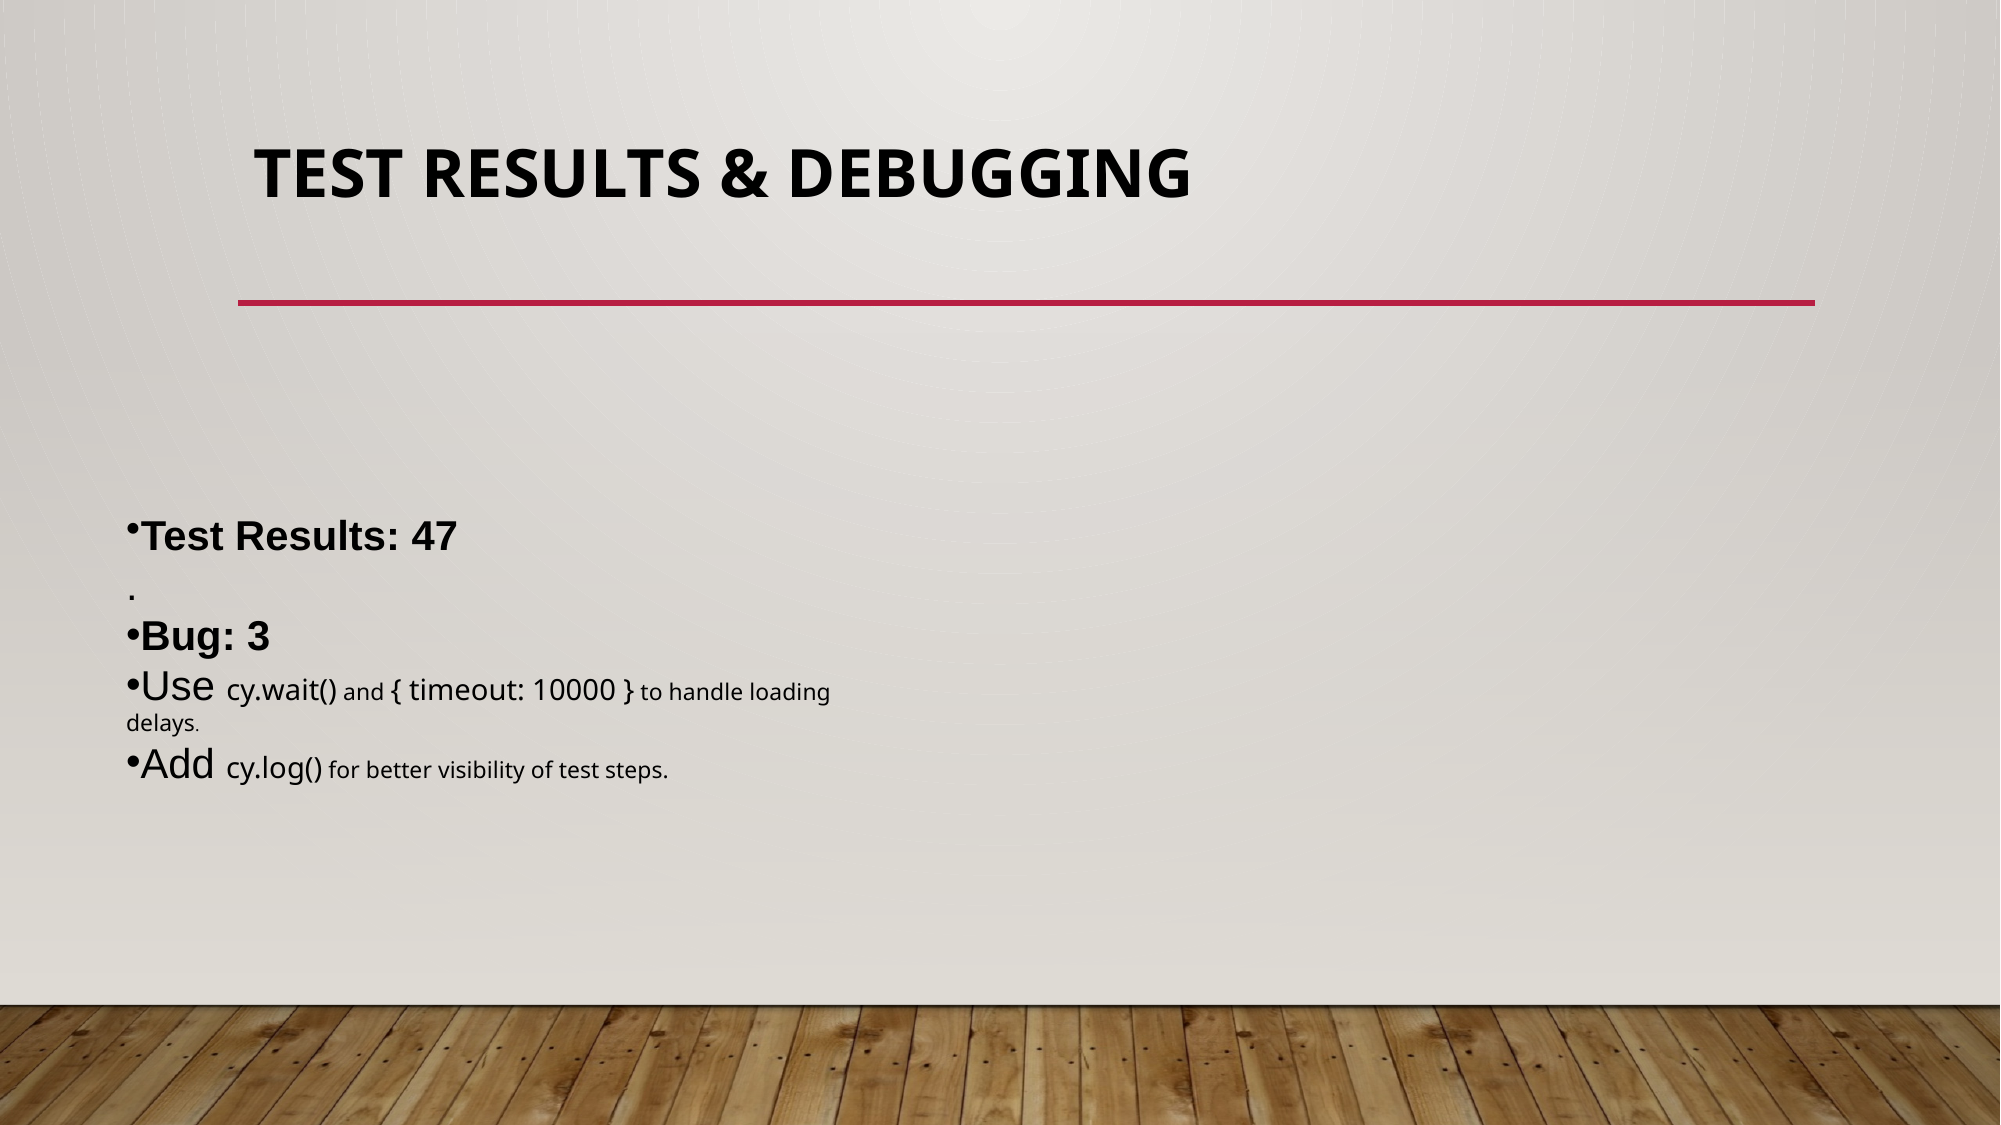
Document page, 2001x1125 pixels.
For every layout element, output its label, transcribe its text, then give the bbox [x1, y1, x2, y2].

list Test Results: 47 . Bug: 3 Use cy.wait() and { timeout: 10000 } to handle loading delays. Add cy.log() for better visibility of test steps. [111, 346, 888, 1000]
title Test Results & Debugging [238, 131, 1814, 305]
picture [0, 1005, 2000, 1125]
